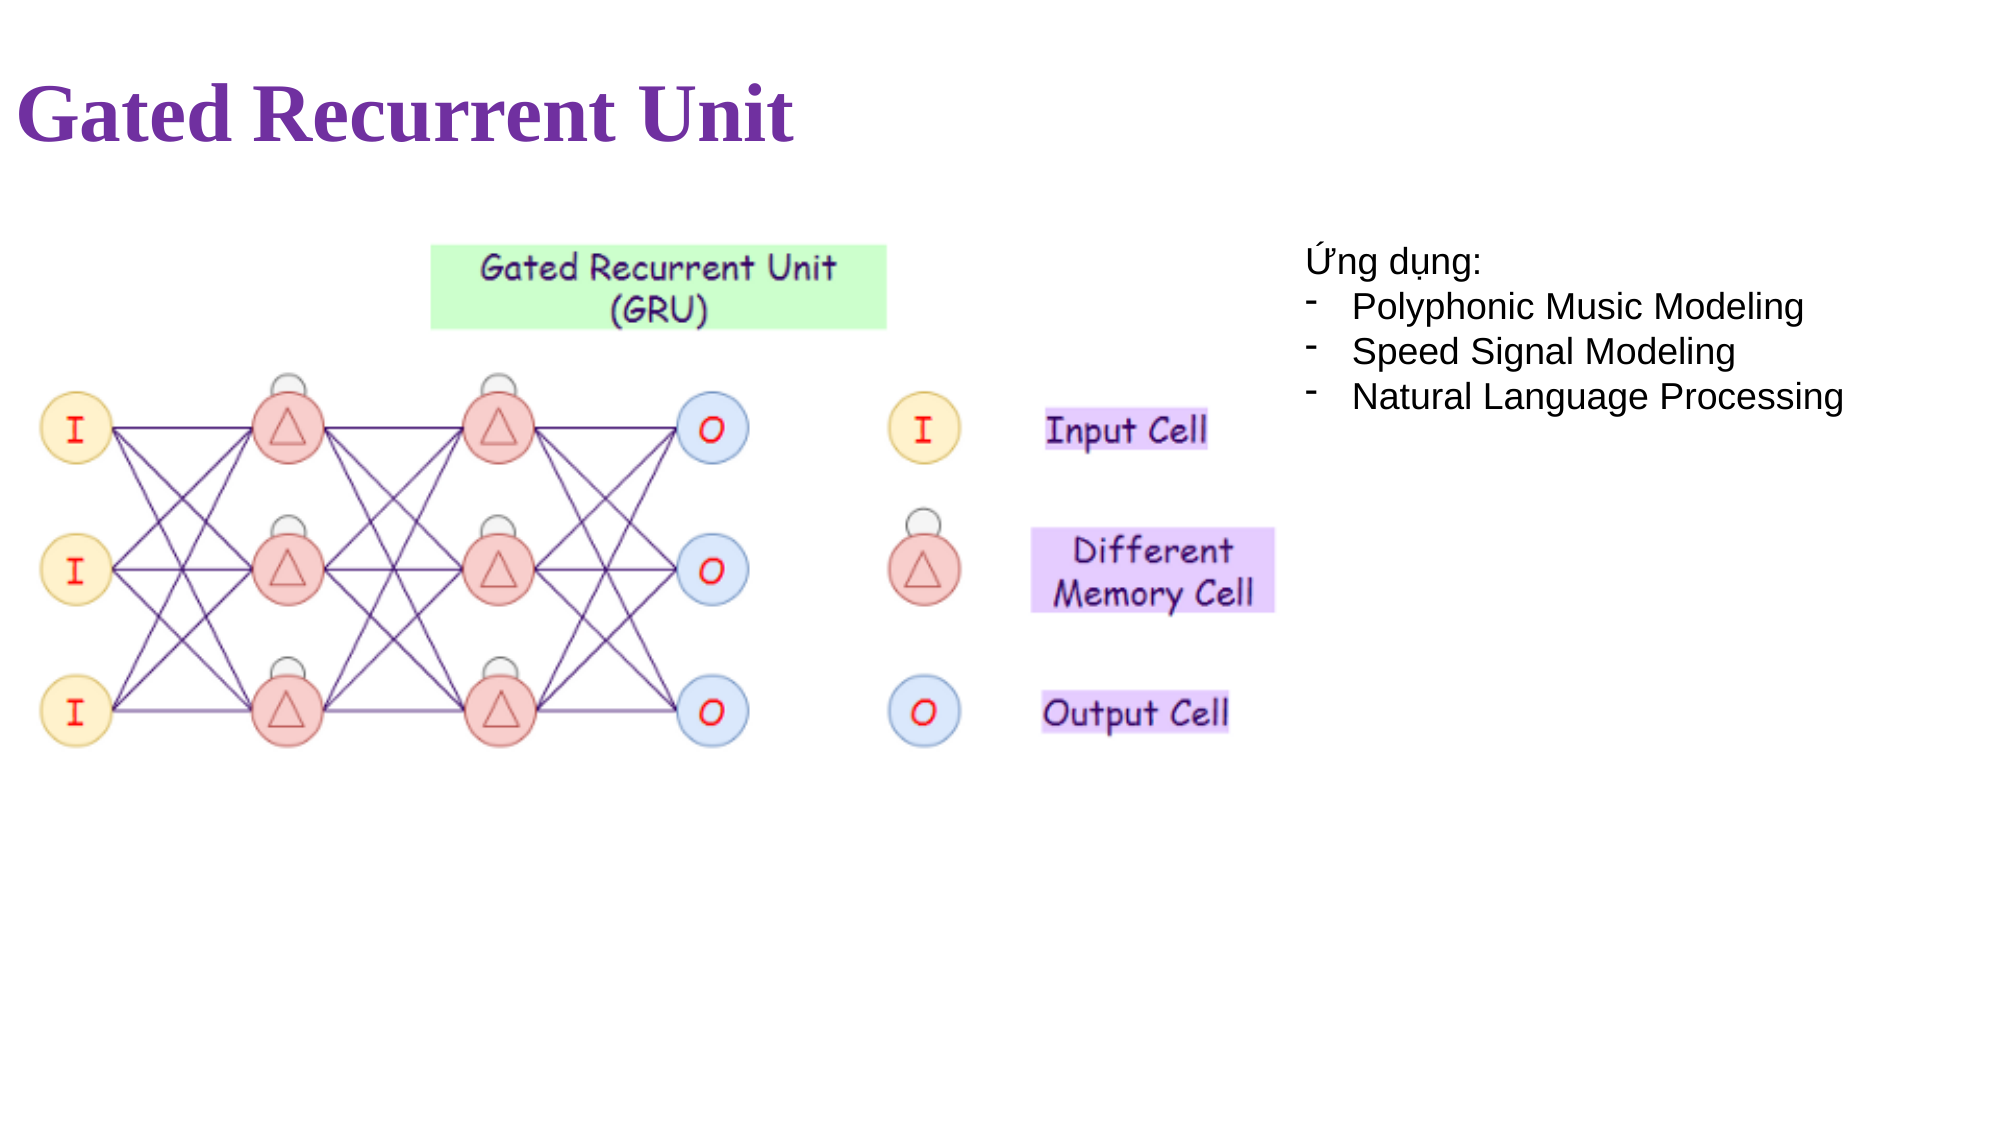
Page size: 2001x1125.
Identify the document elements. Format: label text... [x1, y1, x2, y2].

picture [0, 229, 1302, 774]
title Gated Recurrent Unit [0, 0, 1642, 229]
text_box Ứng dụng: Polyphonic Music Modeling Speed Signal Modeling Natural Language Processing [1302, 229, 1866, 425]
